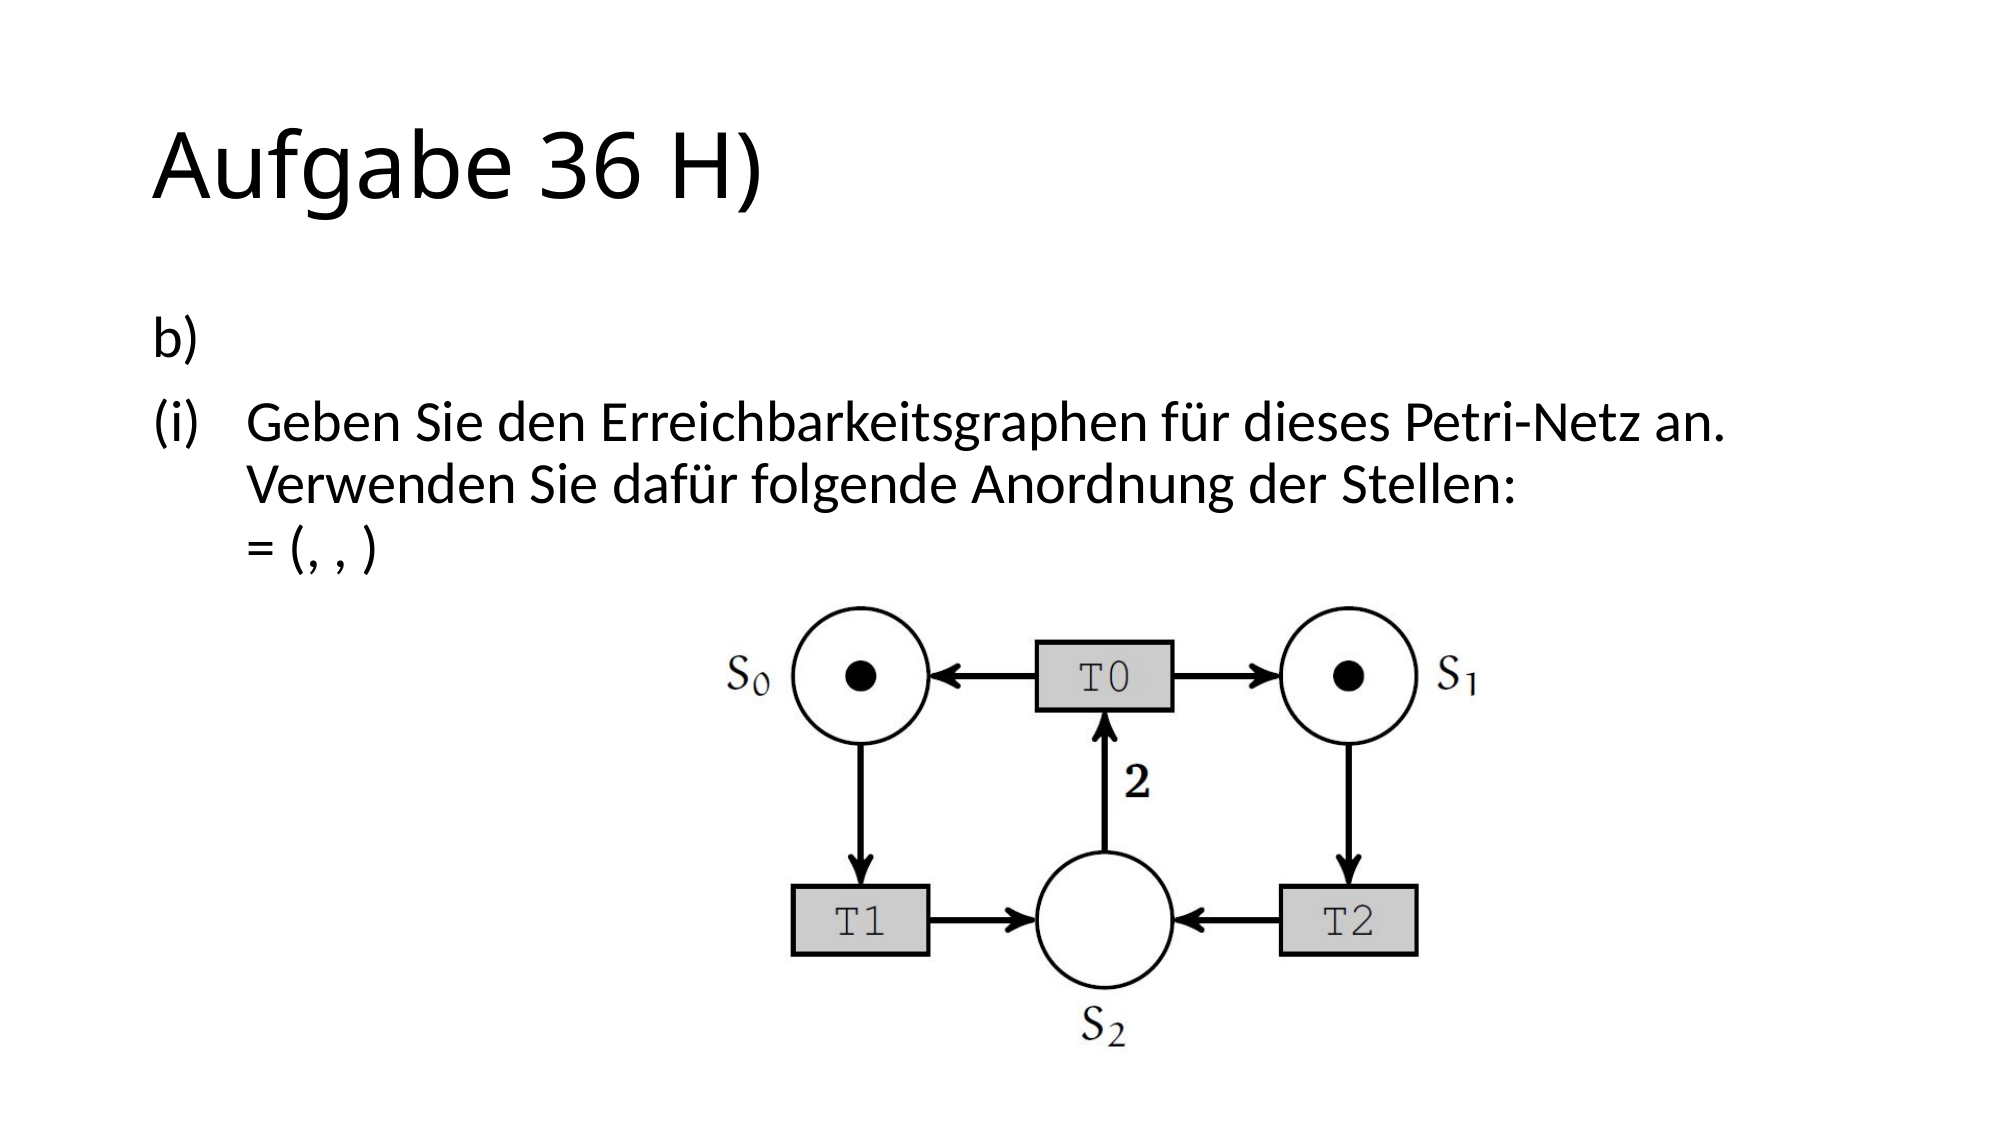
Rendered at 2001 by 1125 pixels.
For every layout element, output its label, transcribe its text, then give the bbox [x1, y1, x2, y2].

picture [677, 528, 1523, 1083]
title Aufgabe 36 H) [137, 59, 1863, 278]
